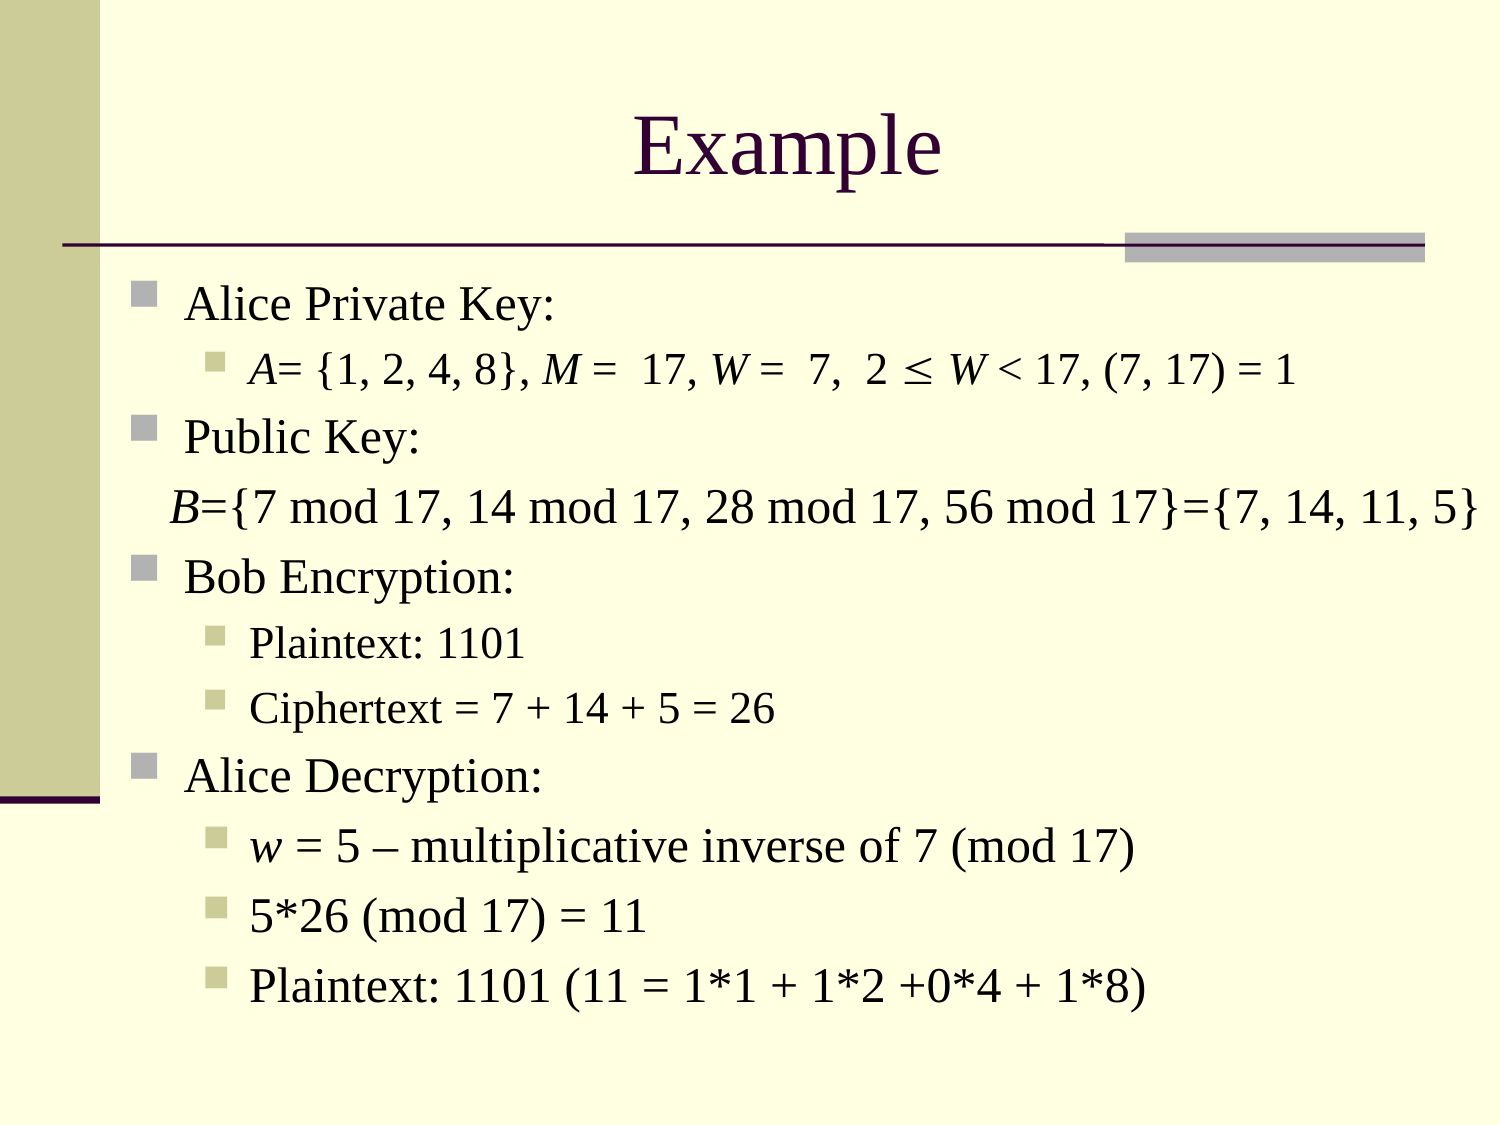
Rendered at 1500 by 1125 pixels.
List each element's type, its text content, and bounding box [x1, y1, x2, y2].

title Example [149, 45, 1426, 234]
list Alice Private Key: A= {1, 2, 4, 8}, M = 17, W = 7, 2  W < 17, (7, 17) = 1 Public Key: B={7 mod 17, 14 mod 17, 28 mod 17, 56 mod 17}={7, 14, 11, 5} Bob Encryption: Plaintext: 1101 Ciphertext = 7 + 14 + 5 = 26 Alice Decryption: w = 5 – multiplicative inverse of 7 (mod 17) 5*26 (mod 17) = 11 Plaintext: 1101 (11 = 1*1 + 1*2 +0*4 + 1*8) [112, 262, 1500, 1088]
